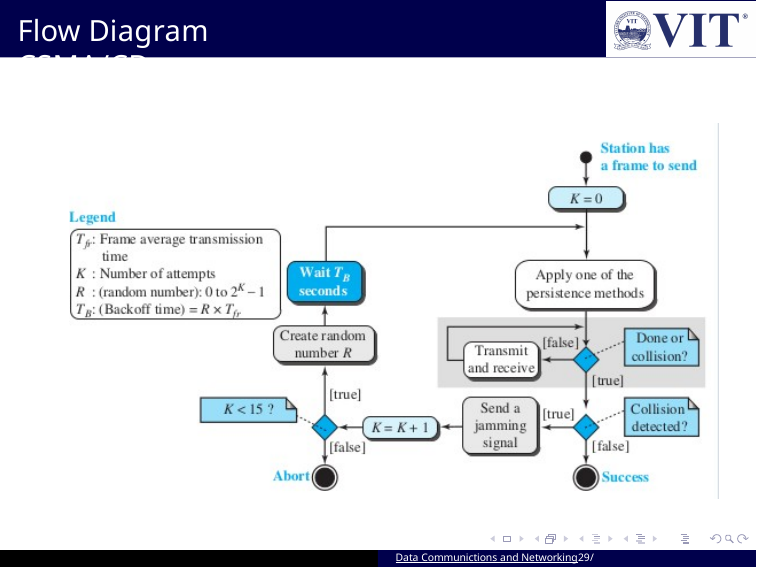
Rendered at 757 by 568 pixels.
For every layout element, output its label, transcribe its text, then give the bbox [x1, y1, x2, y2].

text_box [0, 549, 757, 568]
text_box [606, 1, 756, 57]
text_box [69, 123, 719, 499]
text_box [0, 0, 756, 58]
text_box Flow Diagram CSMA/CD [15, 9, 335, 83]
